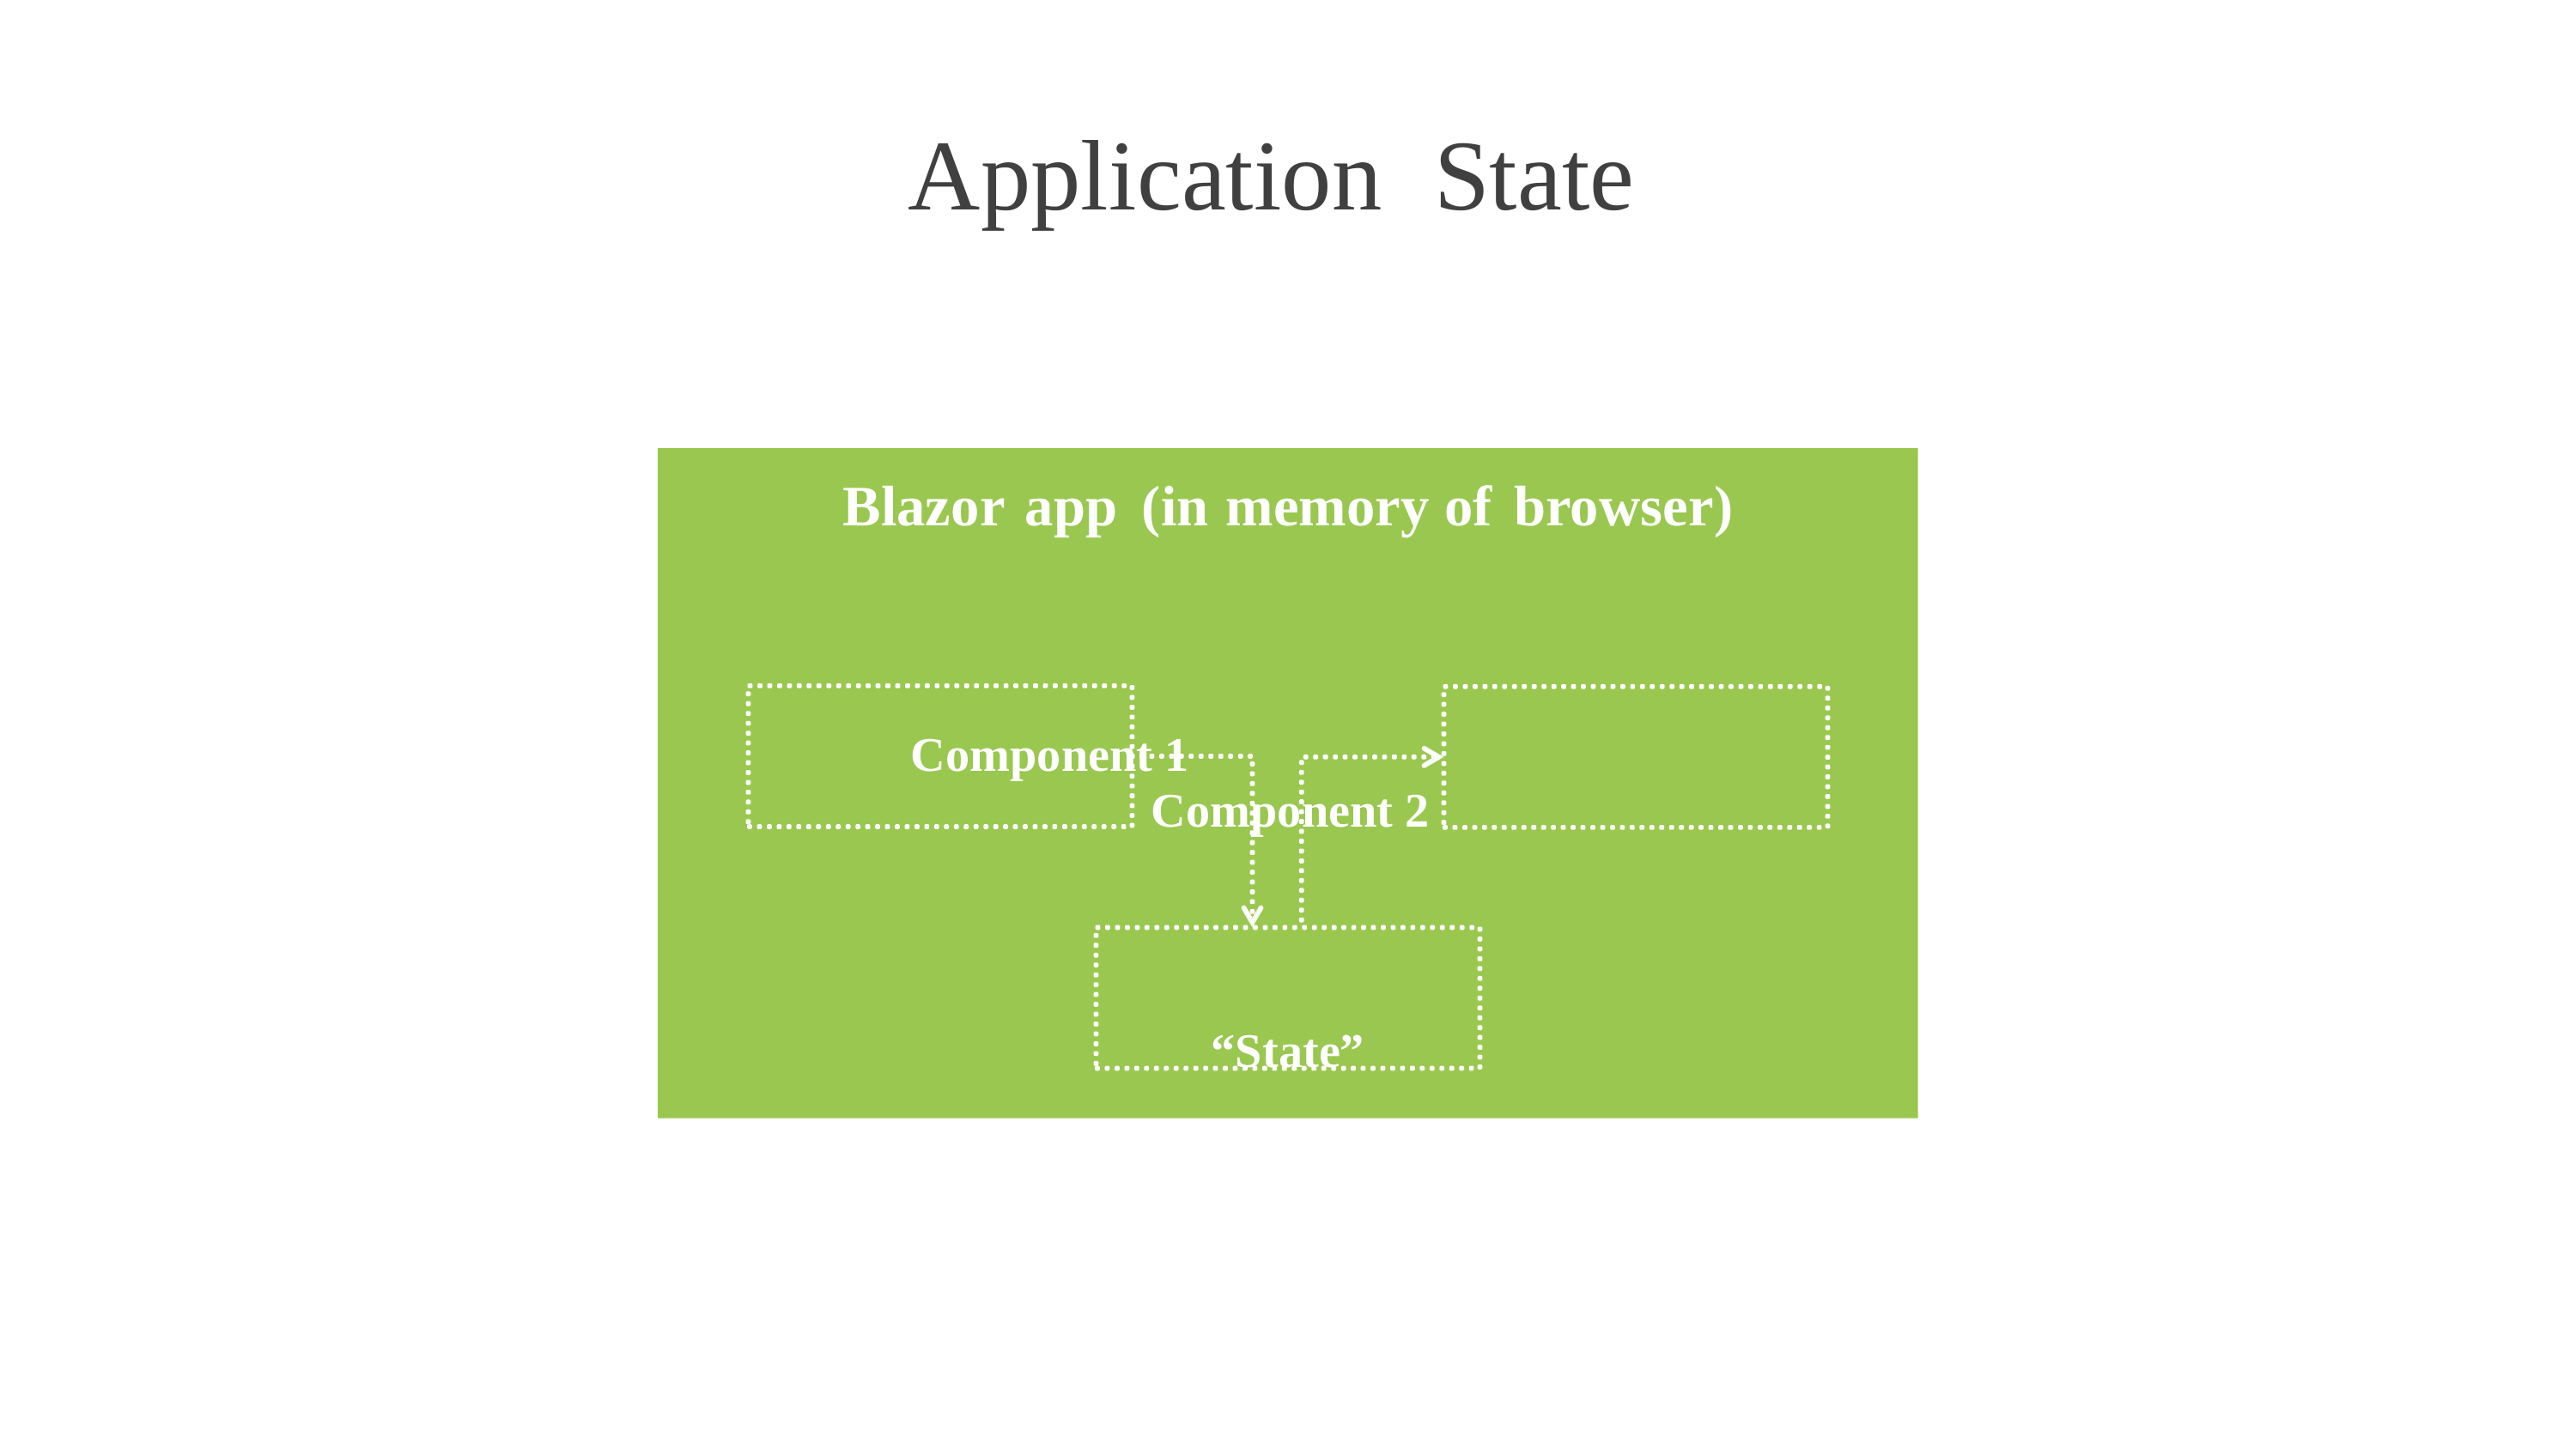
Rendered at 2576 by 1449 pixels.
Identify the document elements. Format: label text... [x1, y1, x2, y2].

text_box State [1431, 125, 1685, 230]
text_box Blazor app (in memory of browser) Component 1 Component 2 “State” [658, 448, 1918, 1119]
text_box Application [906, 125, 1427, 230]
